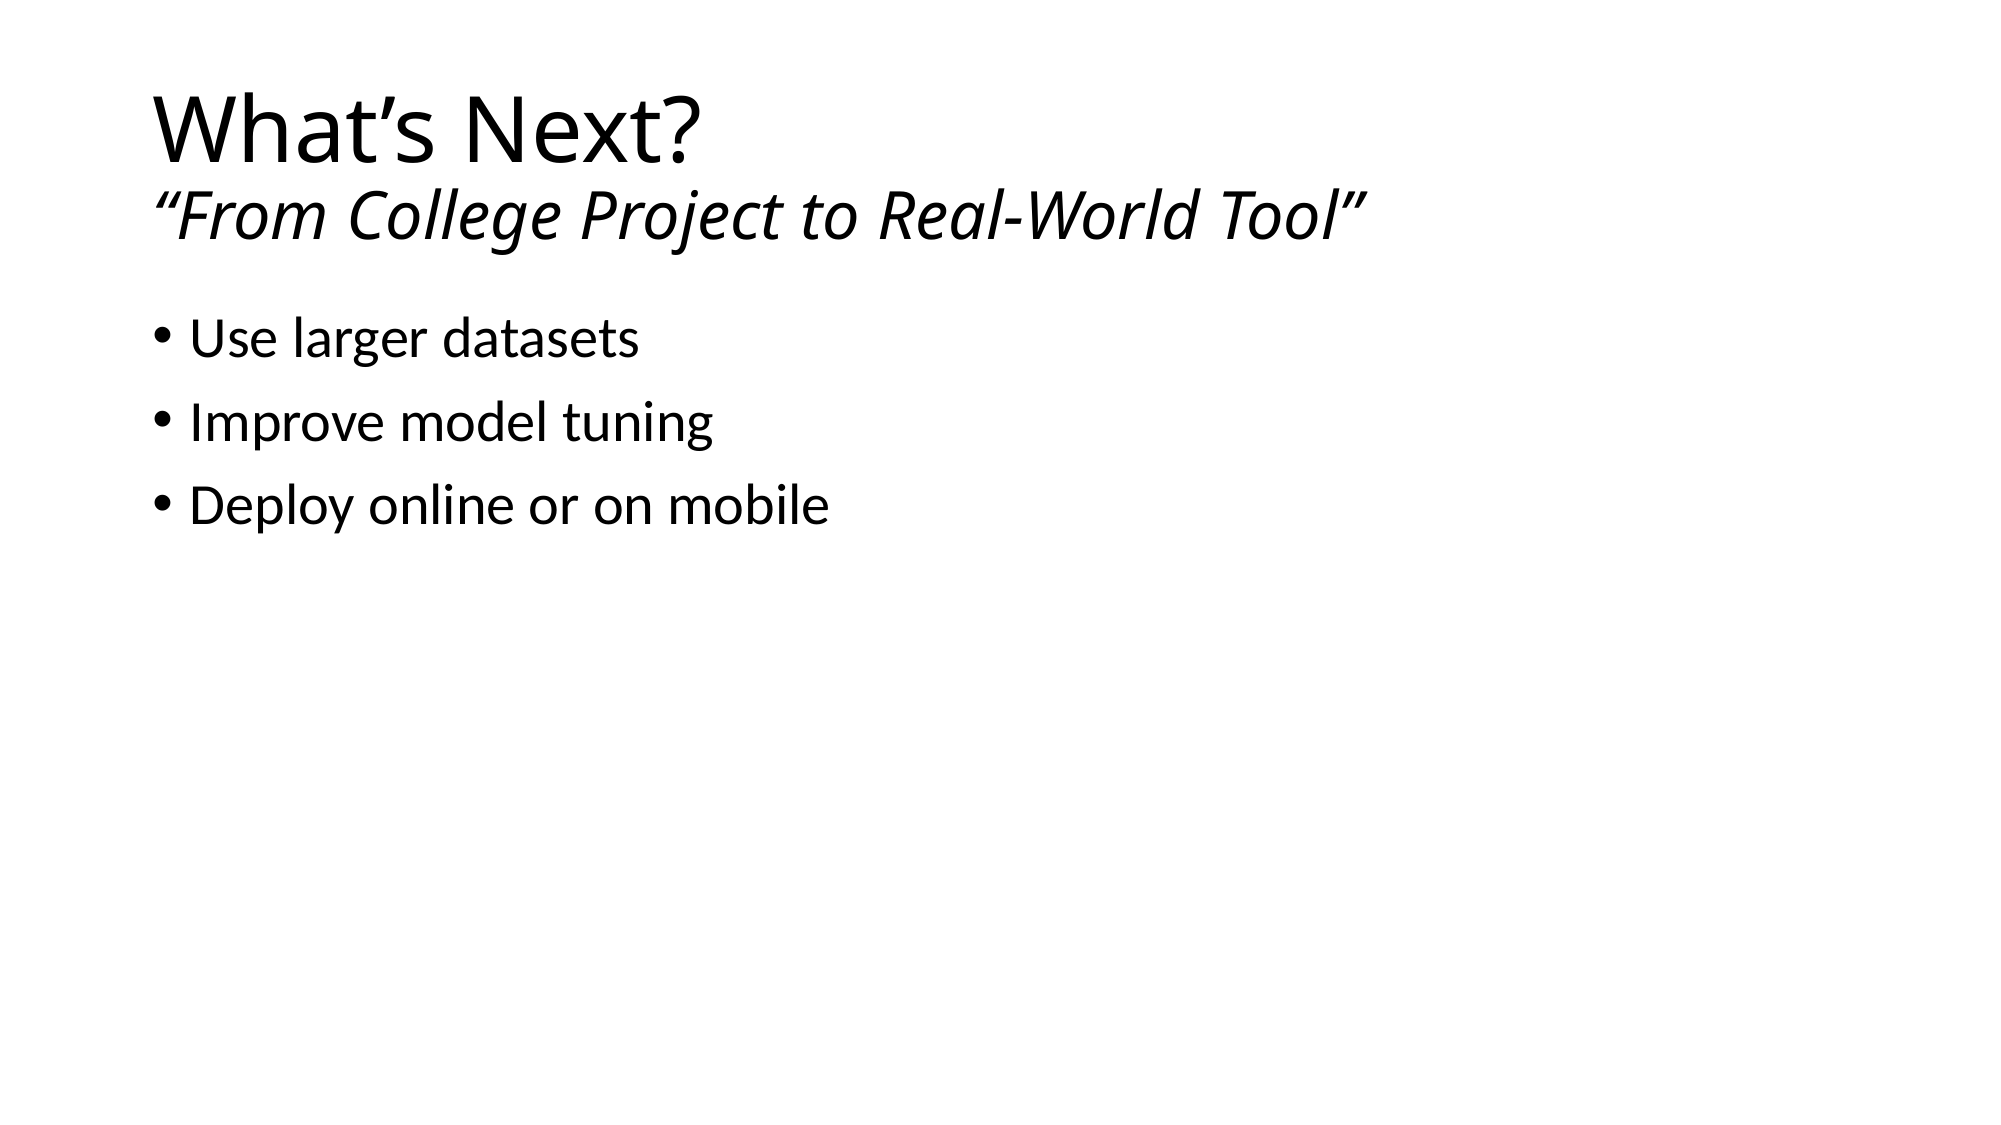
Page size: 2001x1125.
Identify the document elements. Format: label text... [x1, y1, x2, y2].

title What’s Next? “From College Project to Real-World Tool” [137, 59, 1863, 278]
list Use larger datasets Improve model tuning Deploy online or on mobile [137, 299, 1863, 1014]
